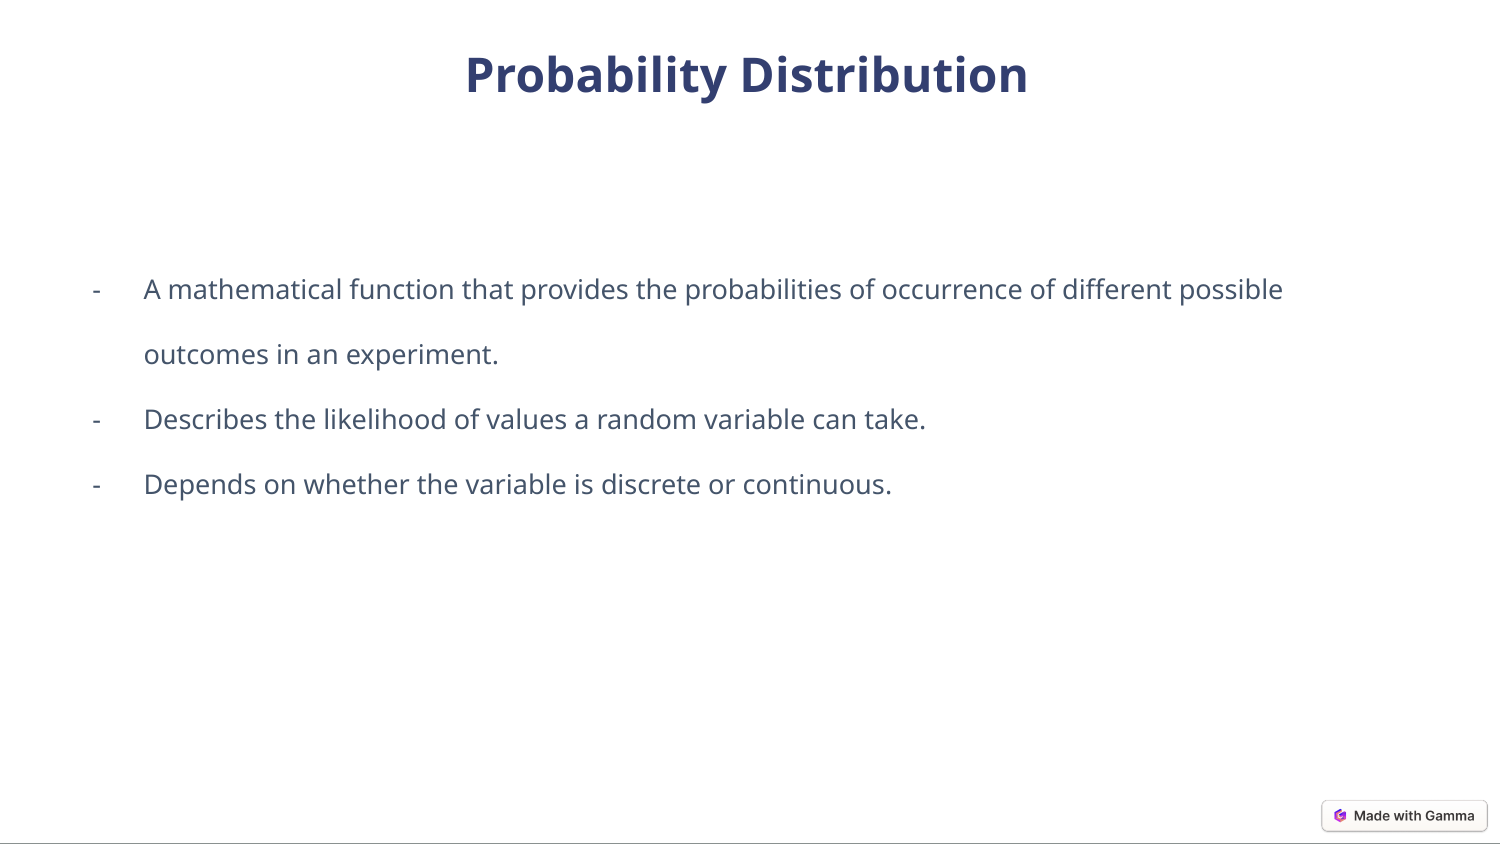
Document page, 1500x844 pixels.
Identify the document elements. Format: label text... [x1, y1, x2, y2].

text_box A mathematical function that provides the probabilities of occurrence of different possible outcomes in an experiment. Describes the likelihood of values a random variable can take. Depends on whether the variable is discrete or continuous. [53, 225, 1428, 515]
picture [1316, 794, 1493, 837]
text_box Probability Distribution [172, 30, 1323, 110]
